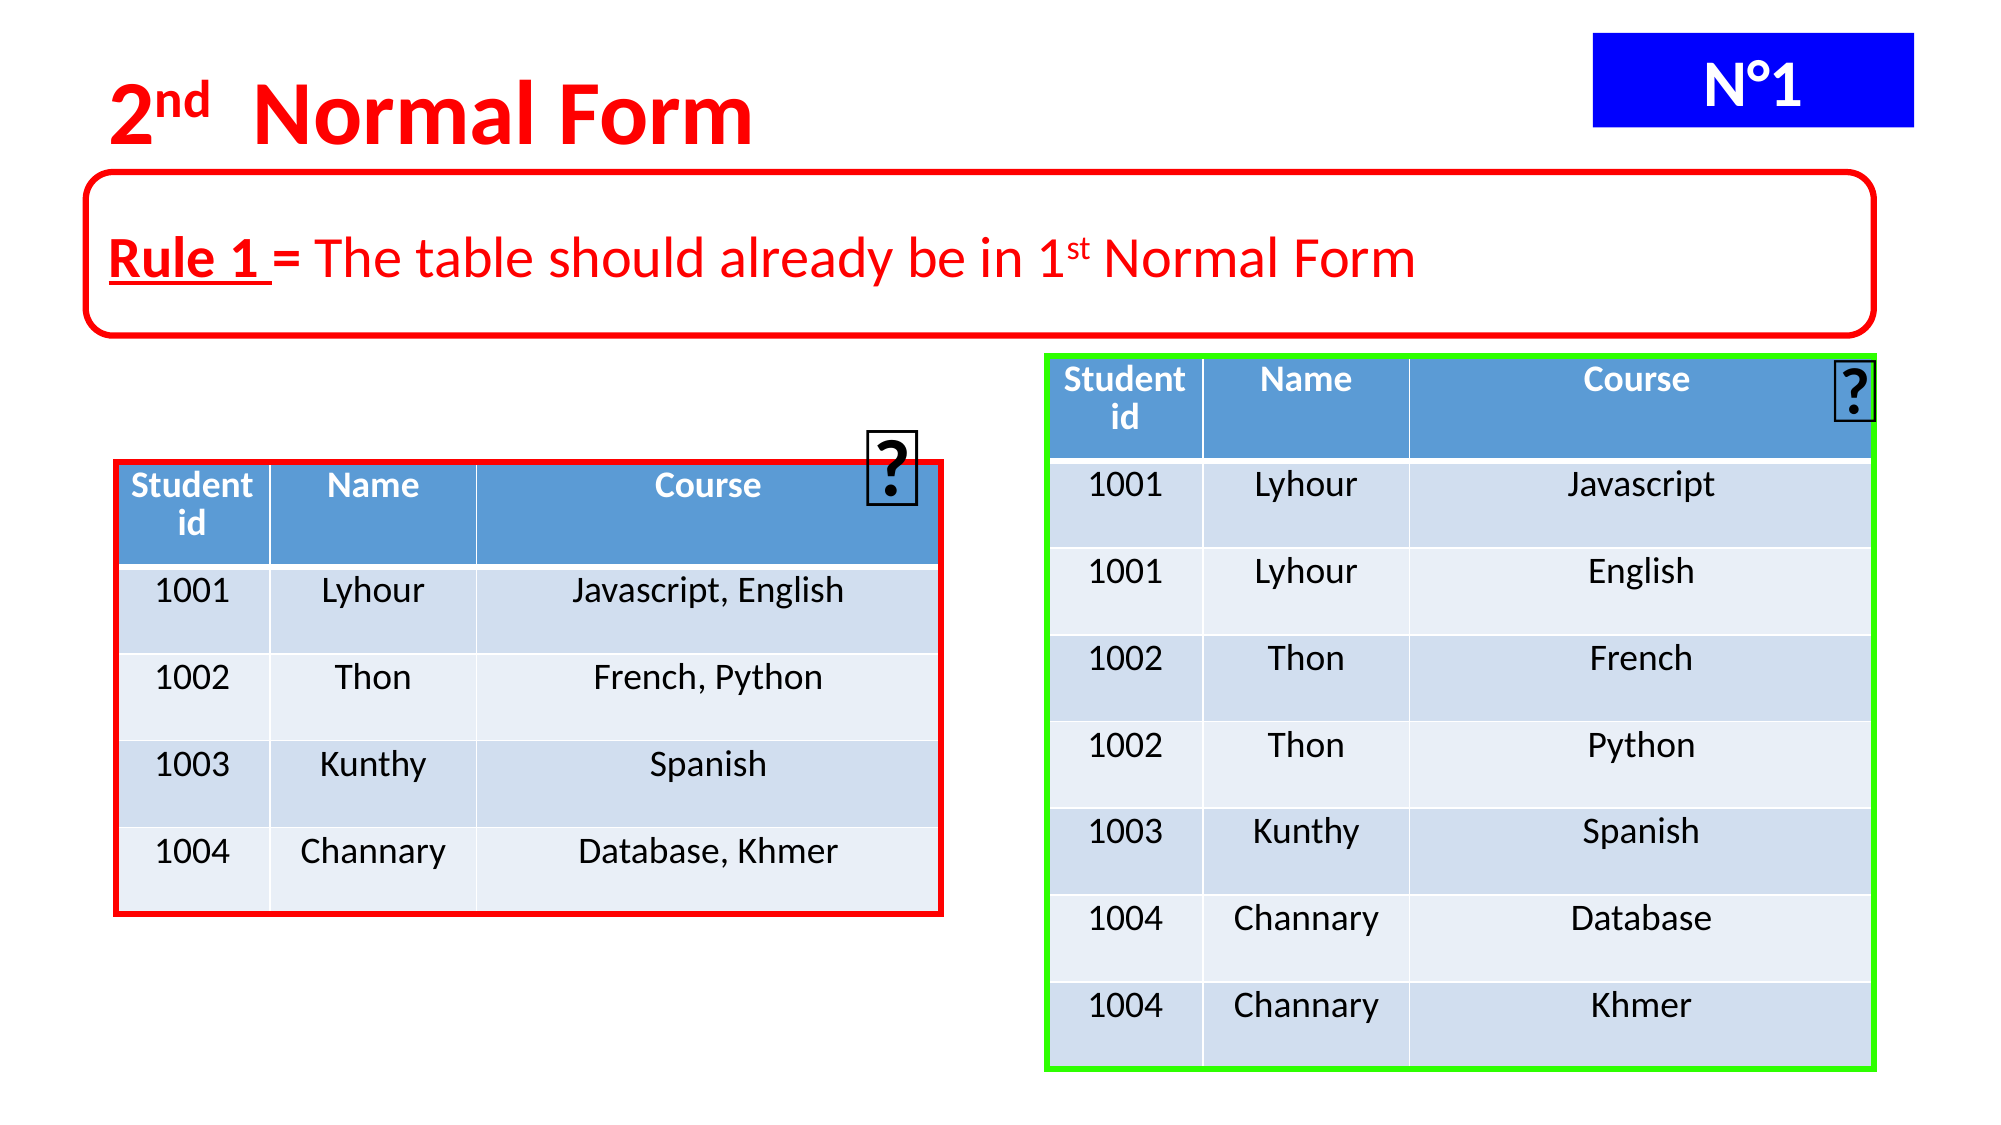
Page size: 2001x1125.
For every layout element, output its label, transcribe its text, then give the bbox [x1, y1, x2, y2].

text_box ❌ [849, 386, 1059, 536]
text_box 2nd Normal Form [93, 45, 792, 171]
text_box [1046, 355, 1875, 1070]
text_box ✅ [1817, 323, 1895, 448]
text_box N°1 [1592, 32, 1915, 128]
text_box Rule 1 = The table should already be in 1st Normal Form [84, 170, 1875, 337]
text_box [115, 461, 942, 915]
